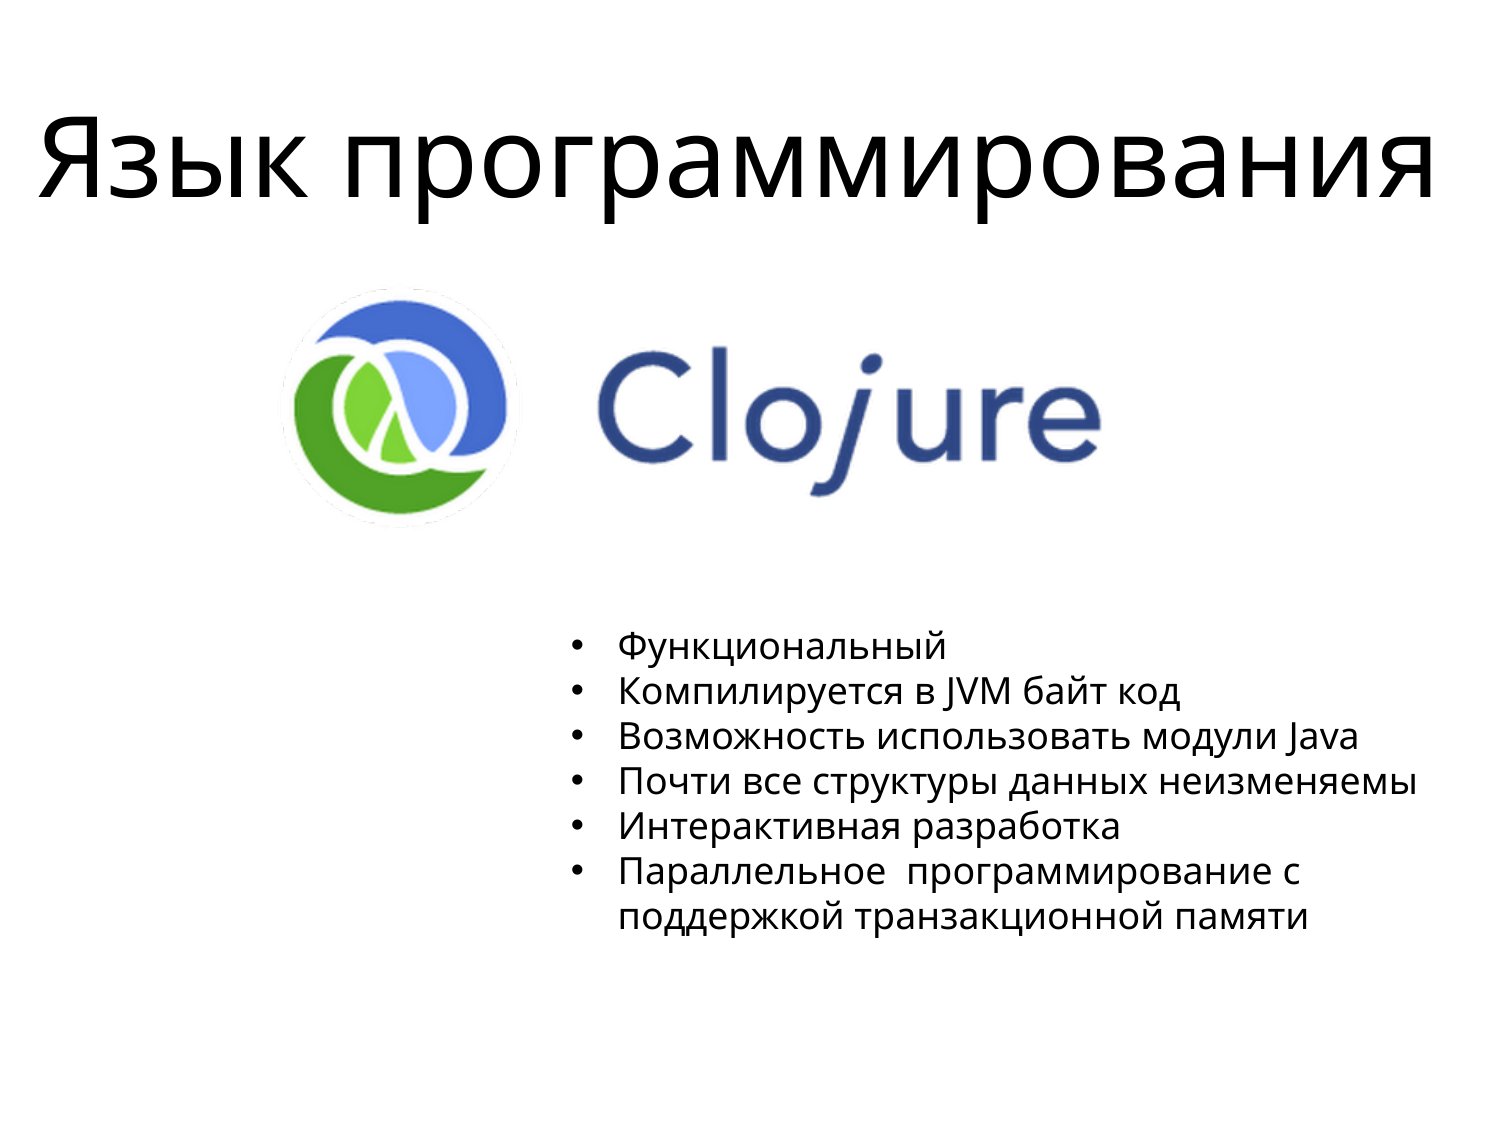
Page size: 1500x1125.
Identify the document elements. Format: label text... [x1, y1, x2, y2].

text_box Язык программирования [20, 77, 1456, 228]
text_box Функциональный Компилируется в JVM байт код Возможность использовать модули Java Почти все структуры данных неизменяемы Интерактивная разработка Параллельное программирование с поддержкой транзакционной памяти [556, 614, 1470, 1034]
picture [275, 199, 1105, 614]
